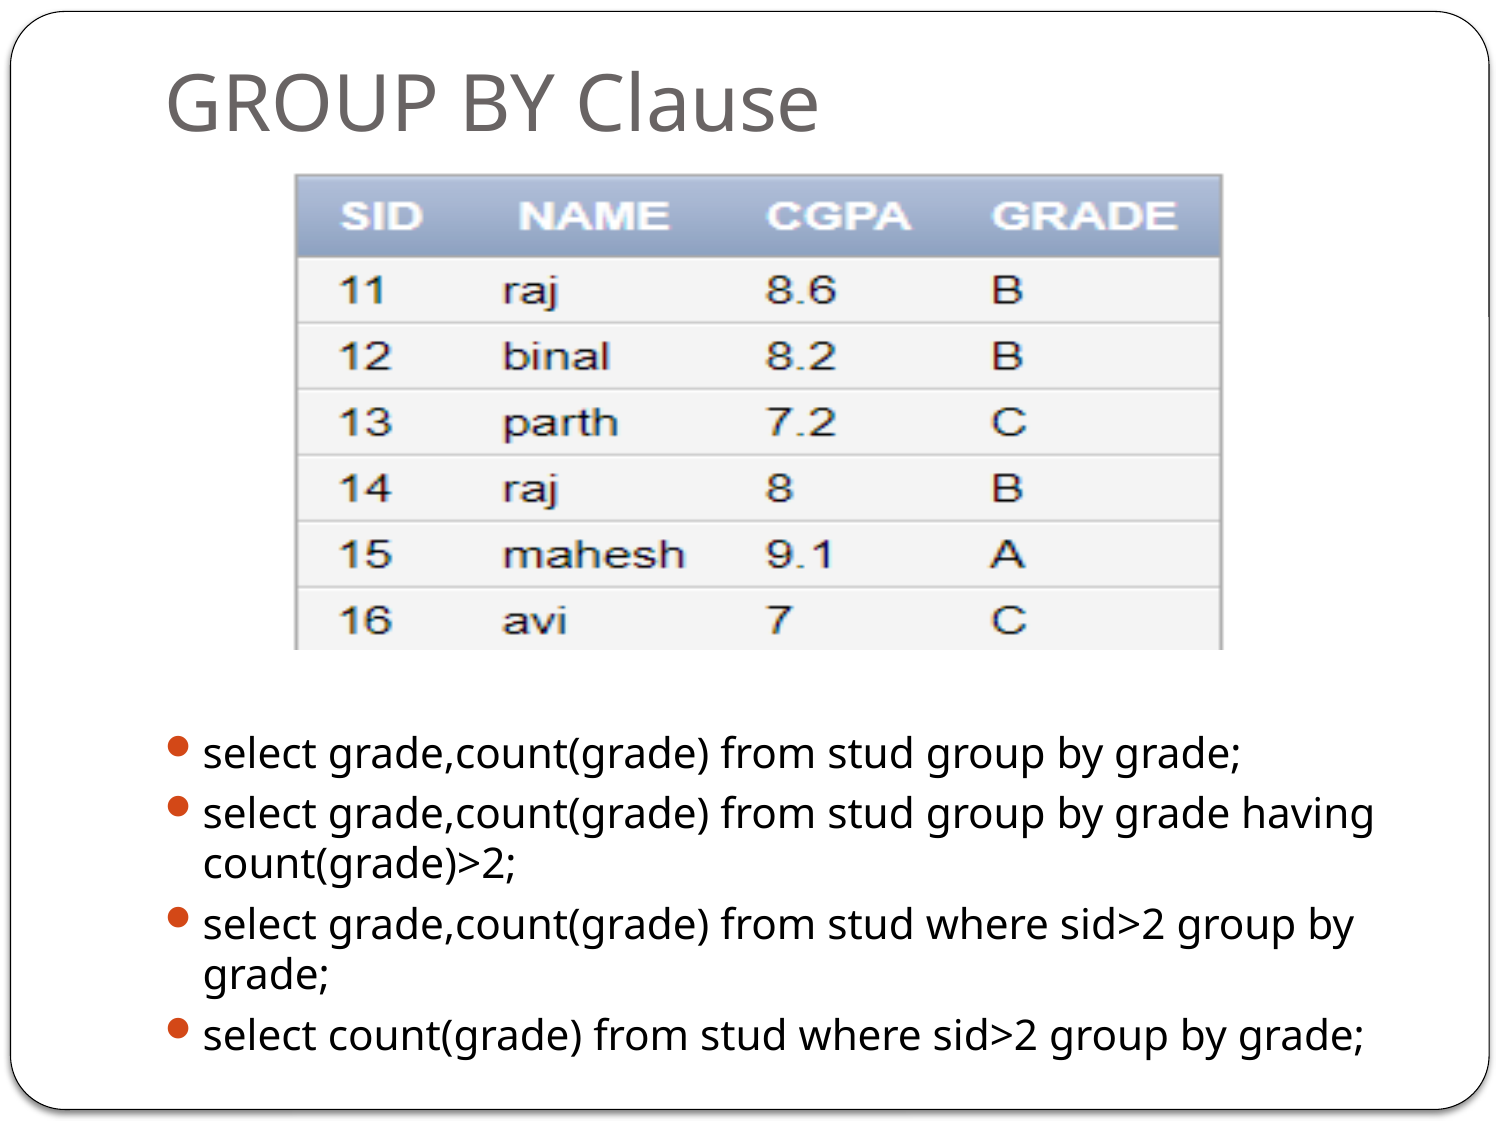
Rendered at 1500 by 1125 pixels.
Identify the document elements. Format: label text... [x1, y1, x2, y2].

picture [274, 162, 1238, 651]
title GROUP BY Clause [150, 45, 1425, 163]
list select grade,count(grade) from stud group by grade; select grade,count(grade) from stud group by grade having count(grade)>2; select grade,count(grade) from stud where sid>2 group by grade; select count(grade) from stud where sid>2 group by grade; [150, 237, 1425, 1075]
